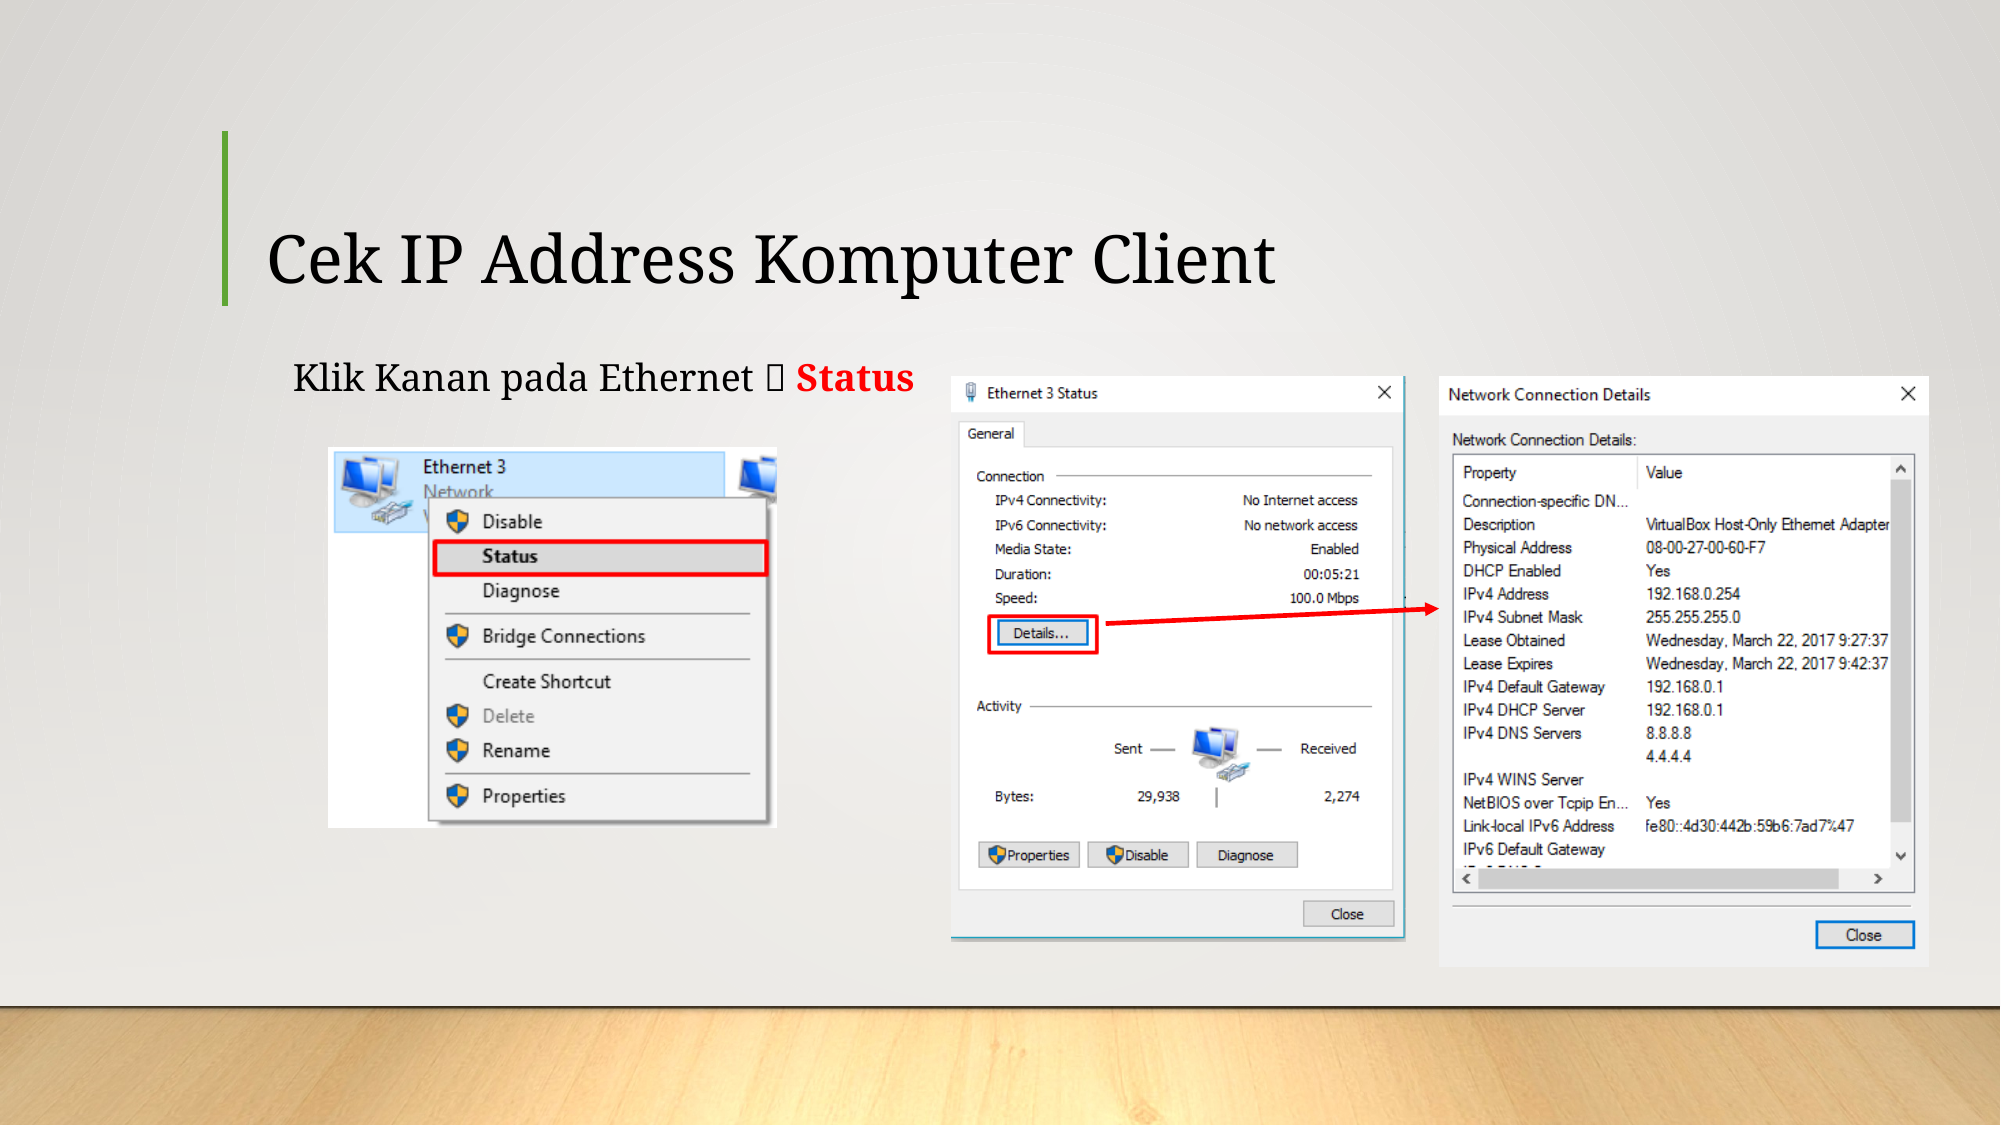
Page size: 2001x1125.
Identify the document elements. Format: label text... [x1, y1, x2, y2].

text_box Klik Kanan pada Ethernet  Status [278, 346, 930, 407]
title Cek IP Address Komputer Client [251, 132, 1814, 306]
picture [0, 1006, 2000, 1125]
picture [1438, 376, 1929, 968]
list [328, 447, 778, 828]
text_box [1105, 608, 1440, 624]
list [950, 376, 1406, 942]
